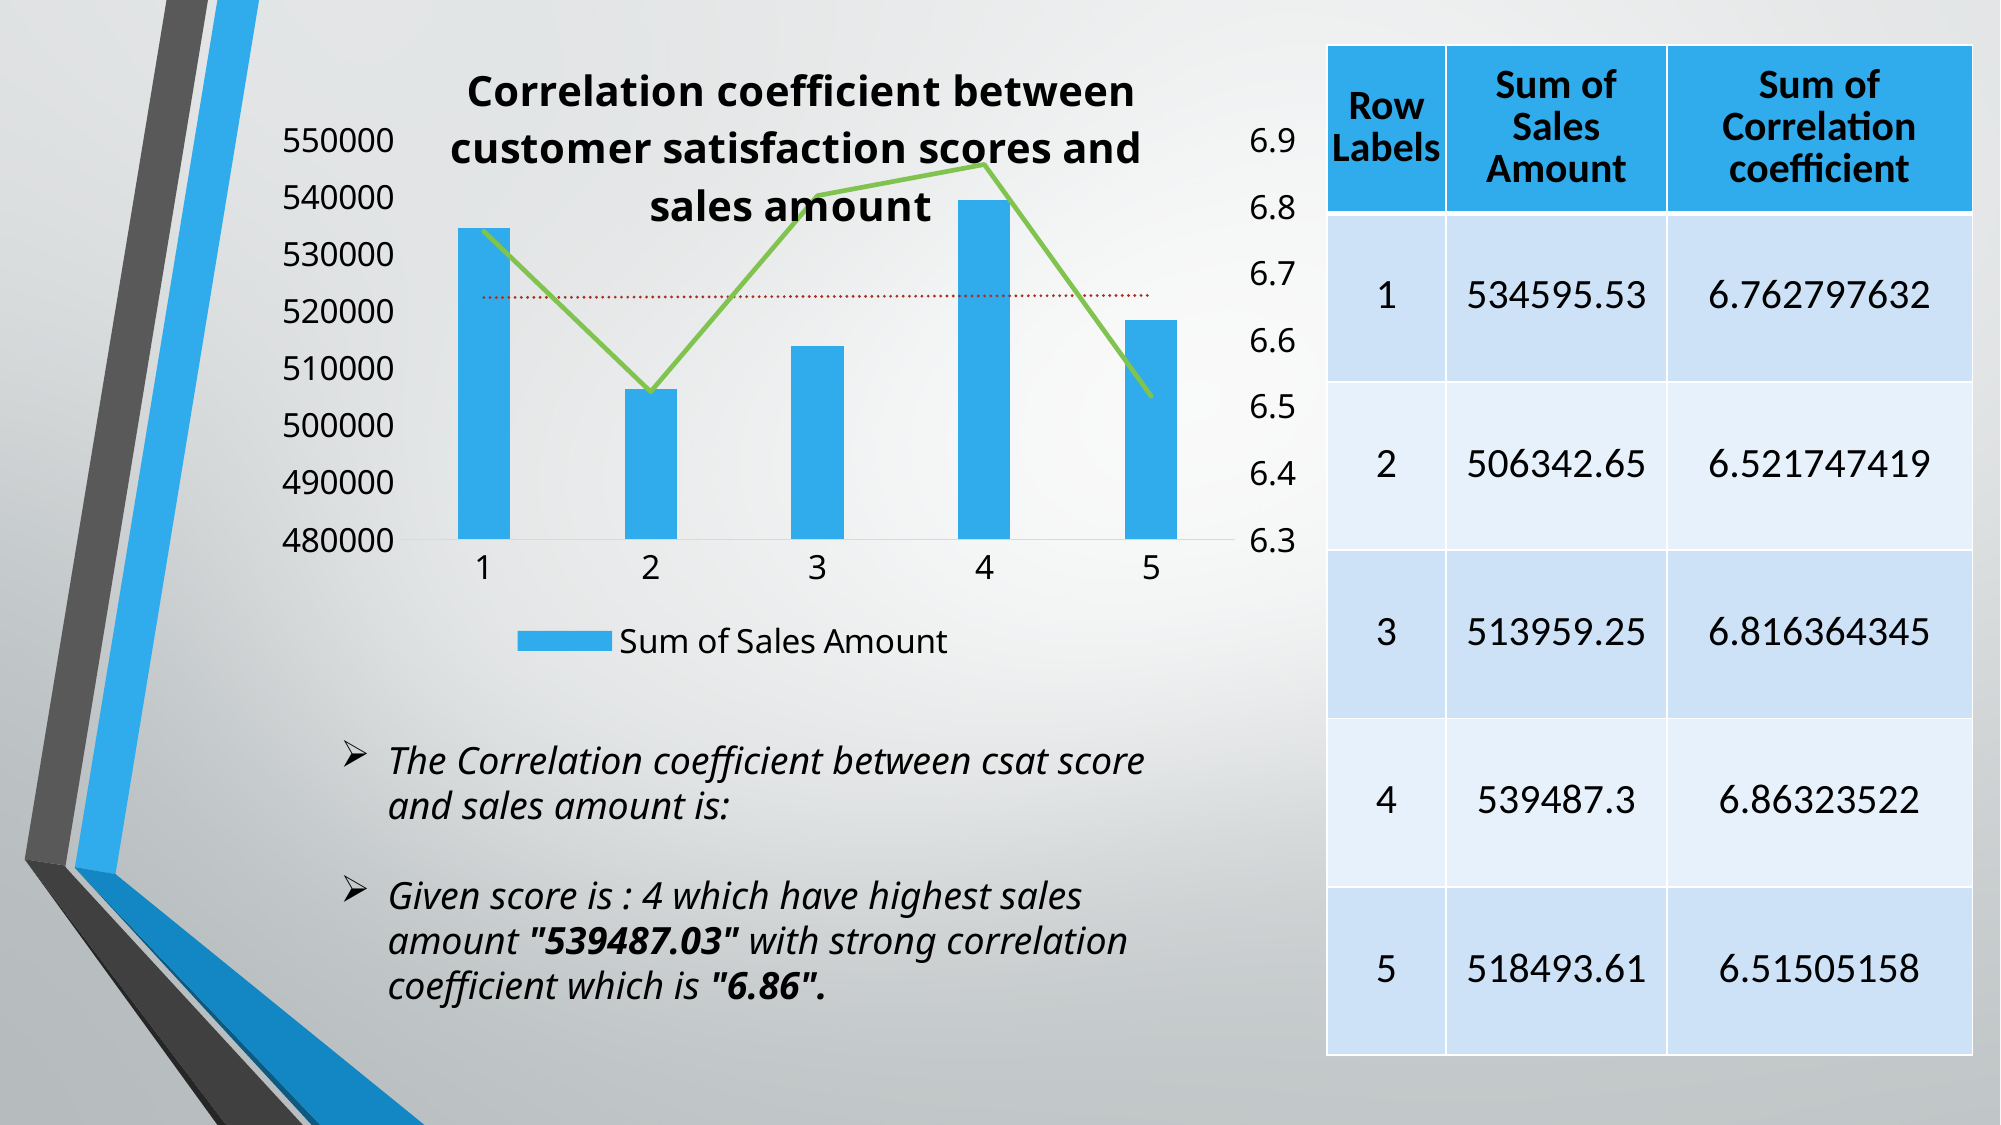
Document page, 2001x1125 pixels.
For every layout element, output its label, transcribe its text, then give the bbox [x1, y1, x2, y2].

table_cell 6.86323522 [1668, 719, 1972, 886]
table_cell 1 [1328, 216, 1445, 381]
table_header Row Labels [1328, 46, 1445, 211]
table_cell 4 [1328, 719, 1445, 886]
table_cell 5 [1328, 888, 1445, 1054]
chart [279, 44, 1307, 686]
table_cell 6.762797632 [1668, 216, 1972, 381]
table_cell 513959.25 [1447, 551, 1666, 718]
table_cell 6.816364345 [1668, 551, 1972, 718]
table_cell 539487.3 [1447, 719, 1666, 886]
table_cell 506342.65 [1447, 383, 1666, 549]
table_cell 2 [1328, 383, 1445, 549]
table_header Sum of Correlation coefficient [1668, 46, 1972, 211]
table_header Sum of Sales Amount [1447, 46, 1666, 211]
text_box The Correlation coefficient between csat score and sales amount is: Given score is : 4 which have highest sales amount "539487.03" with strong correlation coefficient which is "6.86". [325, 729, 1188, 1014]
table_cell 534595.53 [1447, 216, 1666, 381]
table_cell 518493.61 [1447, 888, 1666, 1054]
table_cell 6.51505158 [1668, 888, 1972, 1054]
table_cell 6.521747419 [1668, 383, 1972, 549]
table_cell 3 [1328, 551, 1445, 718]
